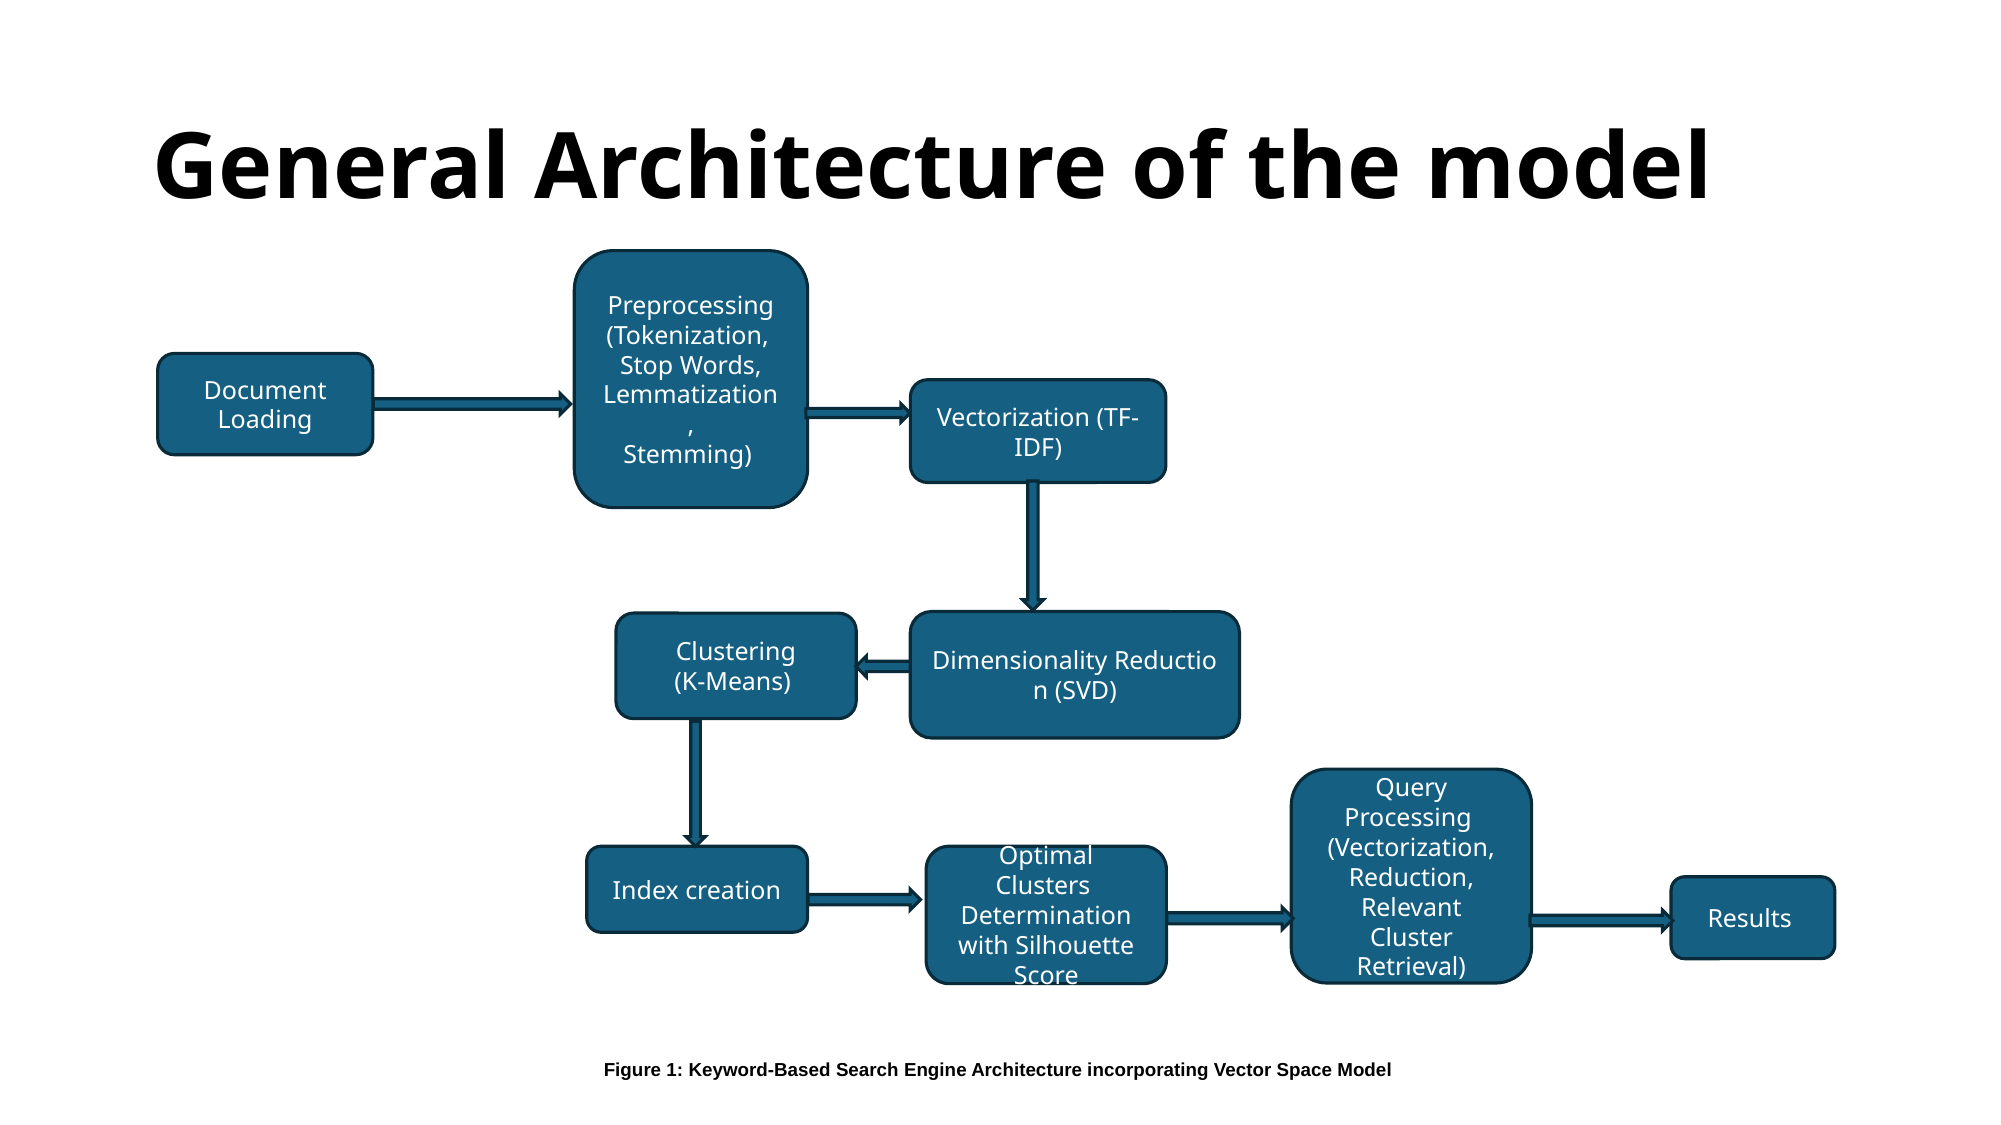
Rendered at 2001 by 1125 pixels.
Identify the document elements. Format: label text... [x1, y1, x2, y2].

text_box [1528, 906, 1676, 935]
text_box [1018, 479, 1048, 613]
text_box Clustering (K-Means) [614, 611, 858, 721]
text_box [853, 652, 912, 681]
title General Architecture of the model [137, 59, 1863, 278]
text_box [804, 400, 913, 426]
text_box Index creation [585, 844, 810, 934]
text_box Query Processing (Vectorization, Reduction, Relevant Cluster Retrieval) [1289, 767, 1534, 985]
text_box Results [1669, 875, 1837, 961]
text_box Figure 1: Keyword-Based Search Engine Architecture incorporating Vector Space Model [422, 1050, 1578, 1103]
text_box Document Loading [156, 351, 375, 457]
text_box Optimal Clusters Determination with Silhouette Score [924, 844, 1169, 986]
text_box [1165, 903, 1296, 934]
text_box [371, 389, 573, 419]
text_box [682, 719, 710, 849]
text_box Dimensionality Reduction (SVD) [908, 609, 1242, 740]
text_box Vectorization (TF-IDF) [908, 378, 1168, 485]
text_box [806, 885, 923, 914]
text_box Preprocessing (Tokenization, Stop Words, Lemmatization, Stemming) [572, 249, 810, 510]
